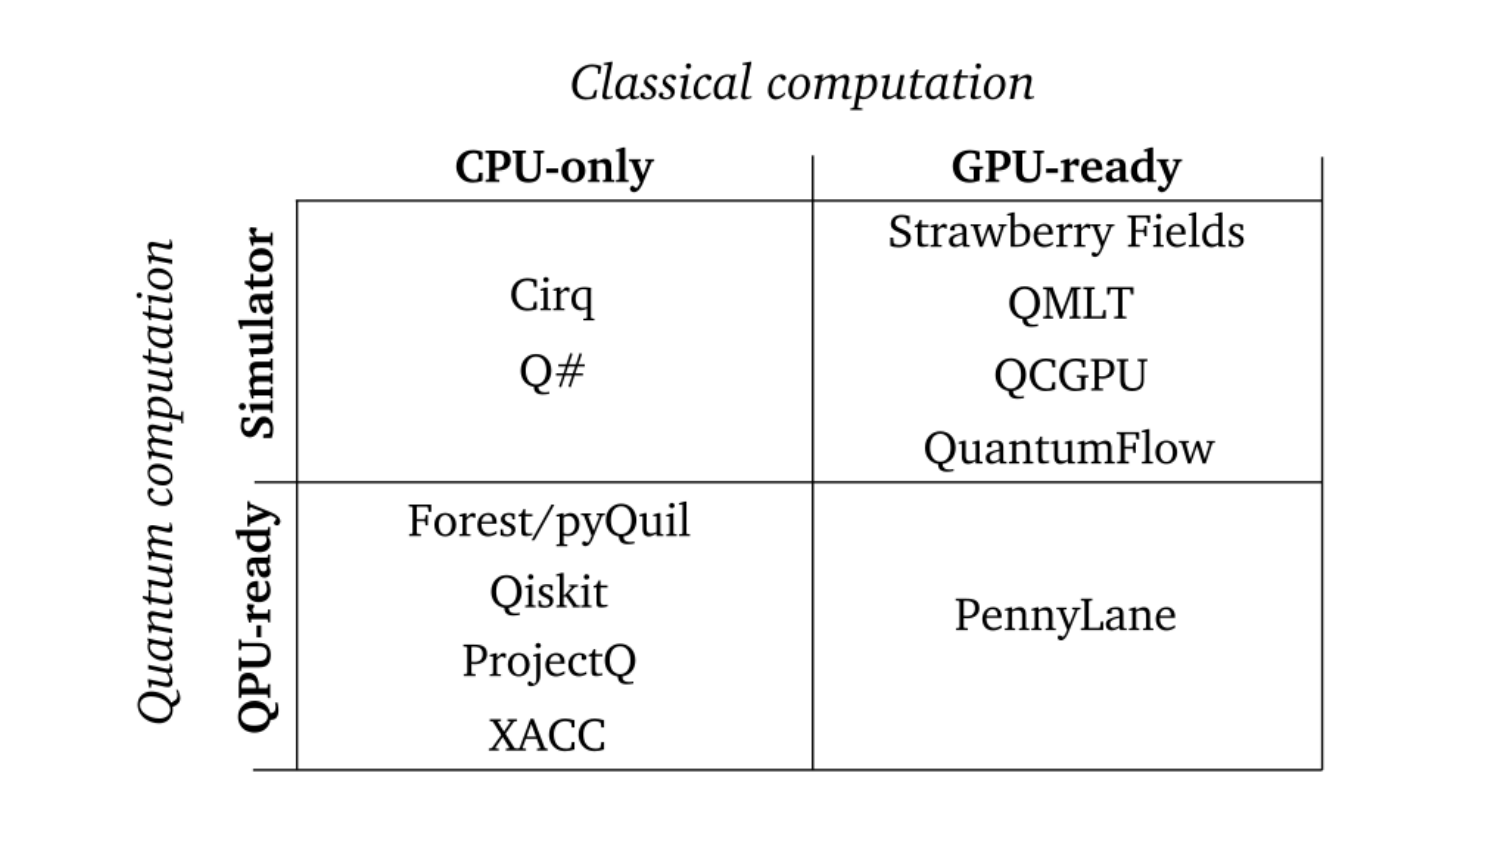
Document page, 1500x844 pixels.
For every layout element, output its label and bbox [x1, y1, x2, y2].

picture [115, 24, 1385, 819]
